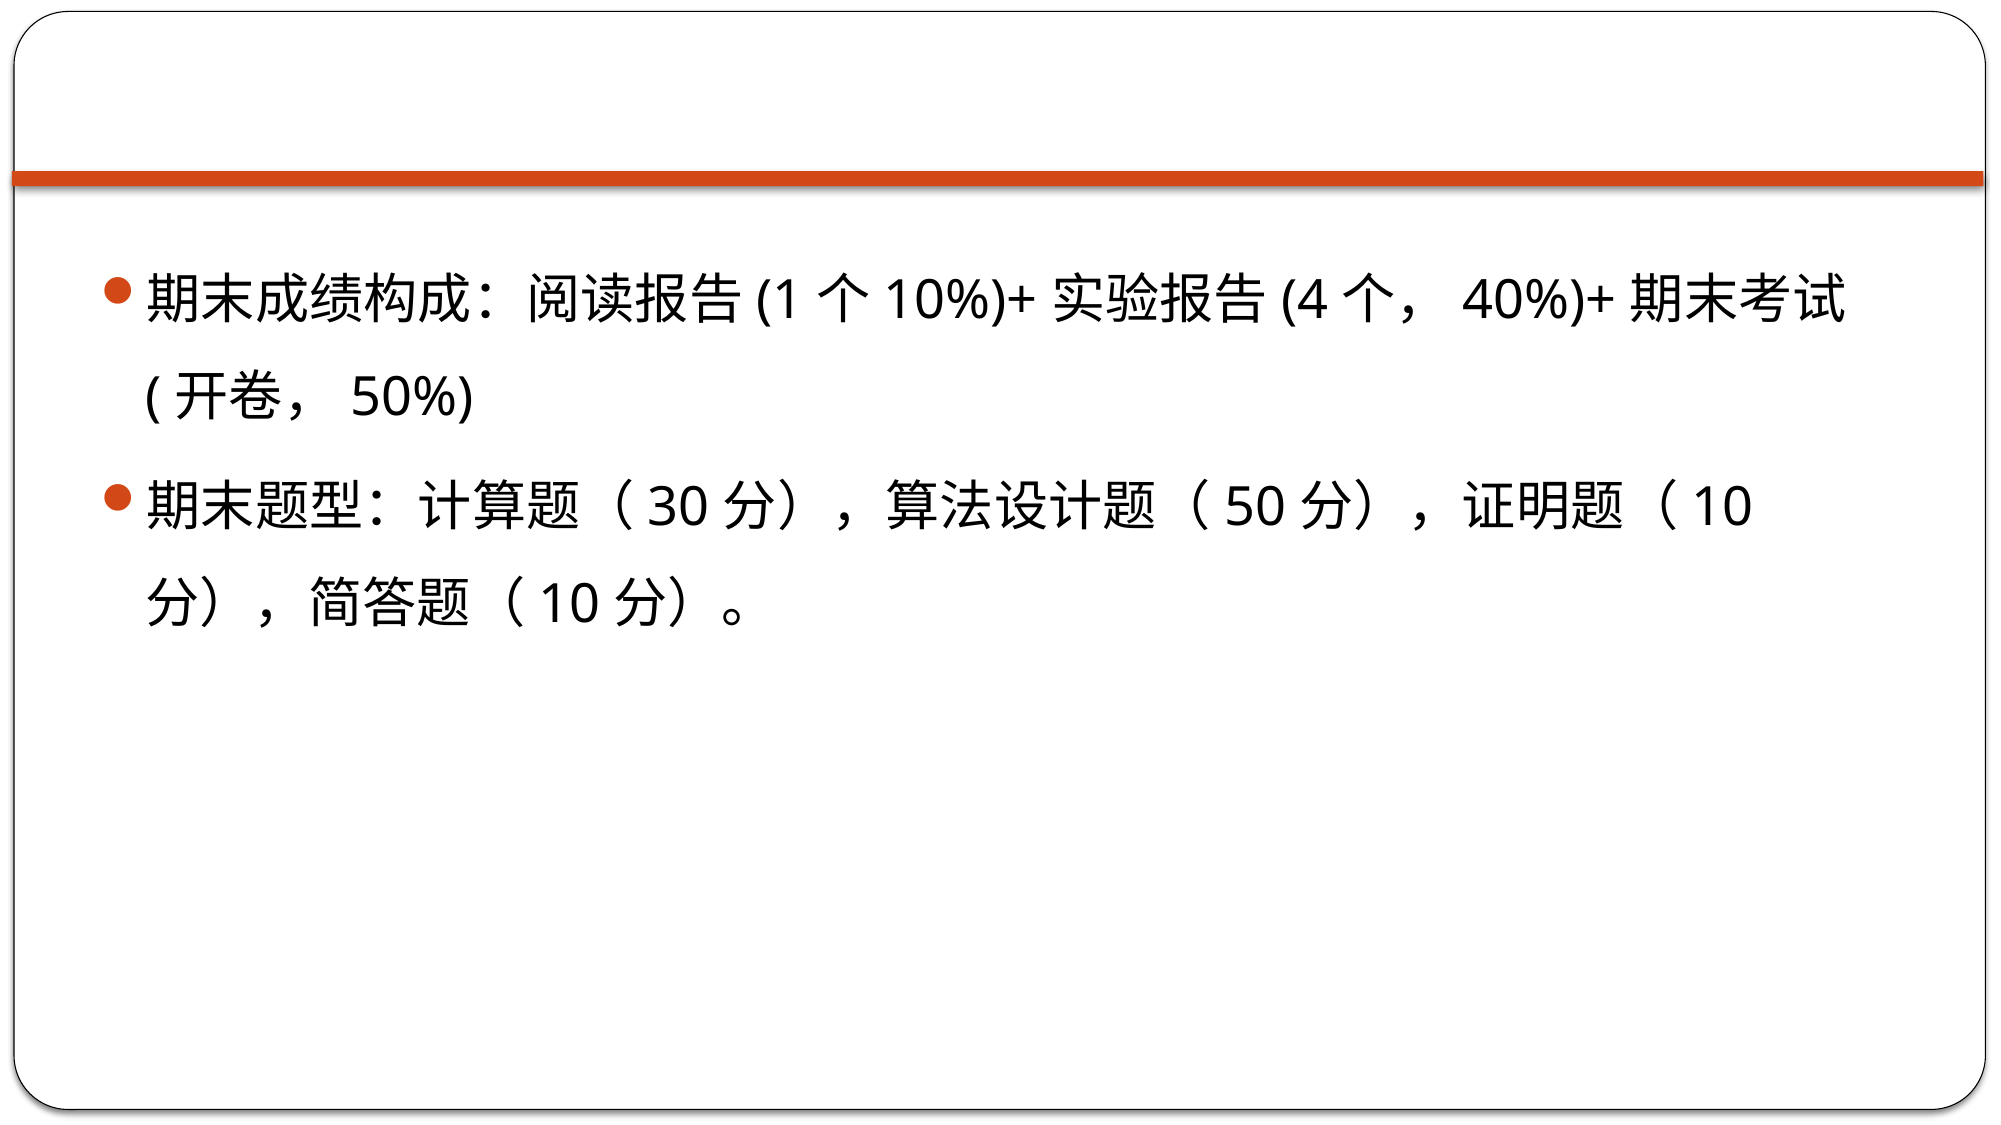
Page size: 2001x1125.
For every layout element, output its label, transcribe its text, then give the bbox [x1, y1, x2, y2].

list 期末成绩构成：阅读报告(1个10%)+实验报告(4个，40%)+期末考试(开卷，50%) 期末题型：计算题（30分），算法设计题（50分），证明题（10分），简答题（10分）。 [85, 224, 1874, 1013]
